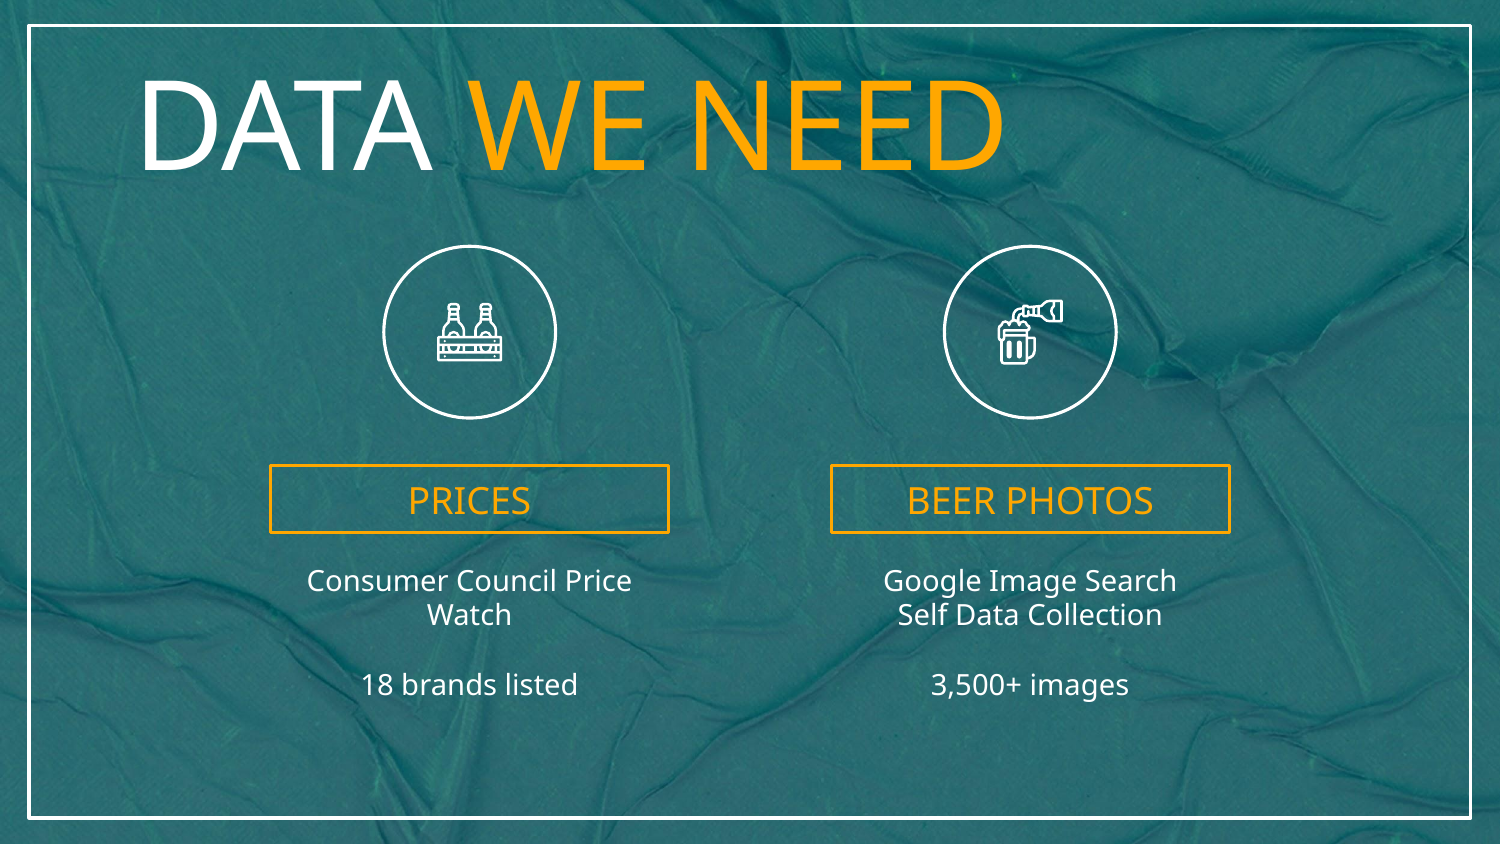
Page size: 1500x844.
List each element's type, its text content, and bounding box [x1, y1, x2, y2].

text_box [997, 299, 1064, 365]
subtitle BEER PHOTOS [830, 464, 1231, 534]
title DATA WE NEED [118, 72, 1382, 167]
text_box [944, 246, 1117, 419]
picture [0, 0, 1500, 844]
text_box [383, 246, 556, 419]
subtitle PRICES [269, 464, 670, 534]
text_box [436, 302, 503, 362]
subtitle Consumer Council Price Watch 18 brands listed [270, 545, 669, 718]
subtitle Google Image Search Self Data Collection 3,500+ images [831, 545, 1230, 718]
